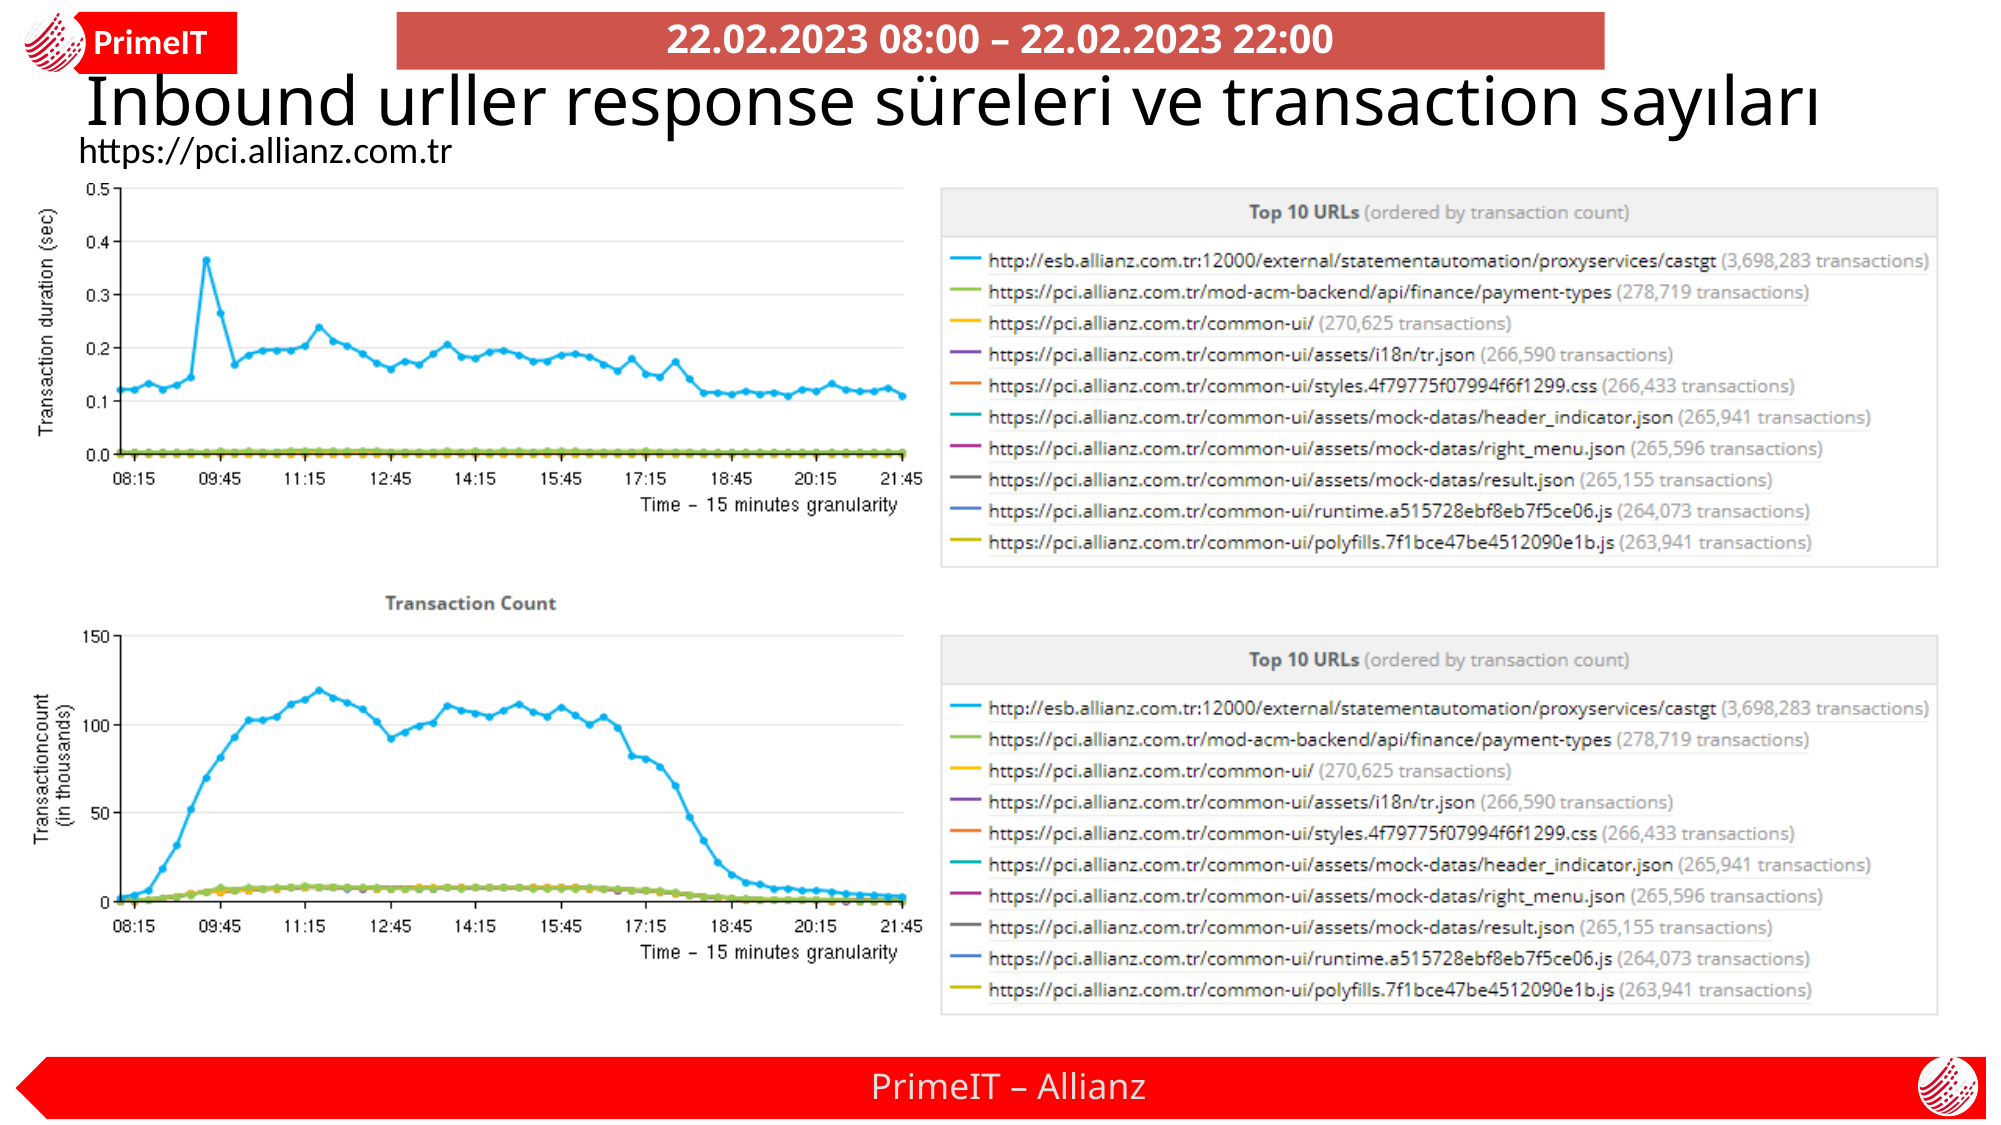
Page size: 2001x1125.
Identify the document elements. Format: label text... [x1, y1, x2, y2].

text_box 22.02.2023 08:00 – 22.02.2023 22:00 [396, 12, 1605, 40]
picture [31, 183, 1940, 1017]
title Inbound urller response süreleri ve transaction sayıları [31, 40, 1879, 167]
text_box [15, 1056, 1986, 1120]
text_box https://pci.allianz.com.tr [63, 118, 819, 179]
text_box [23, 11, 238, 75]
